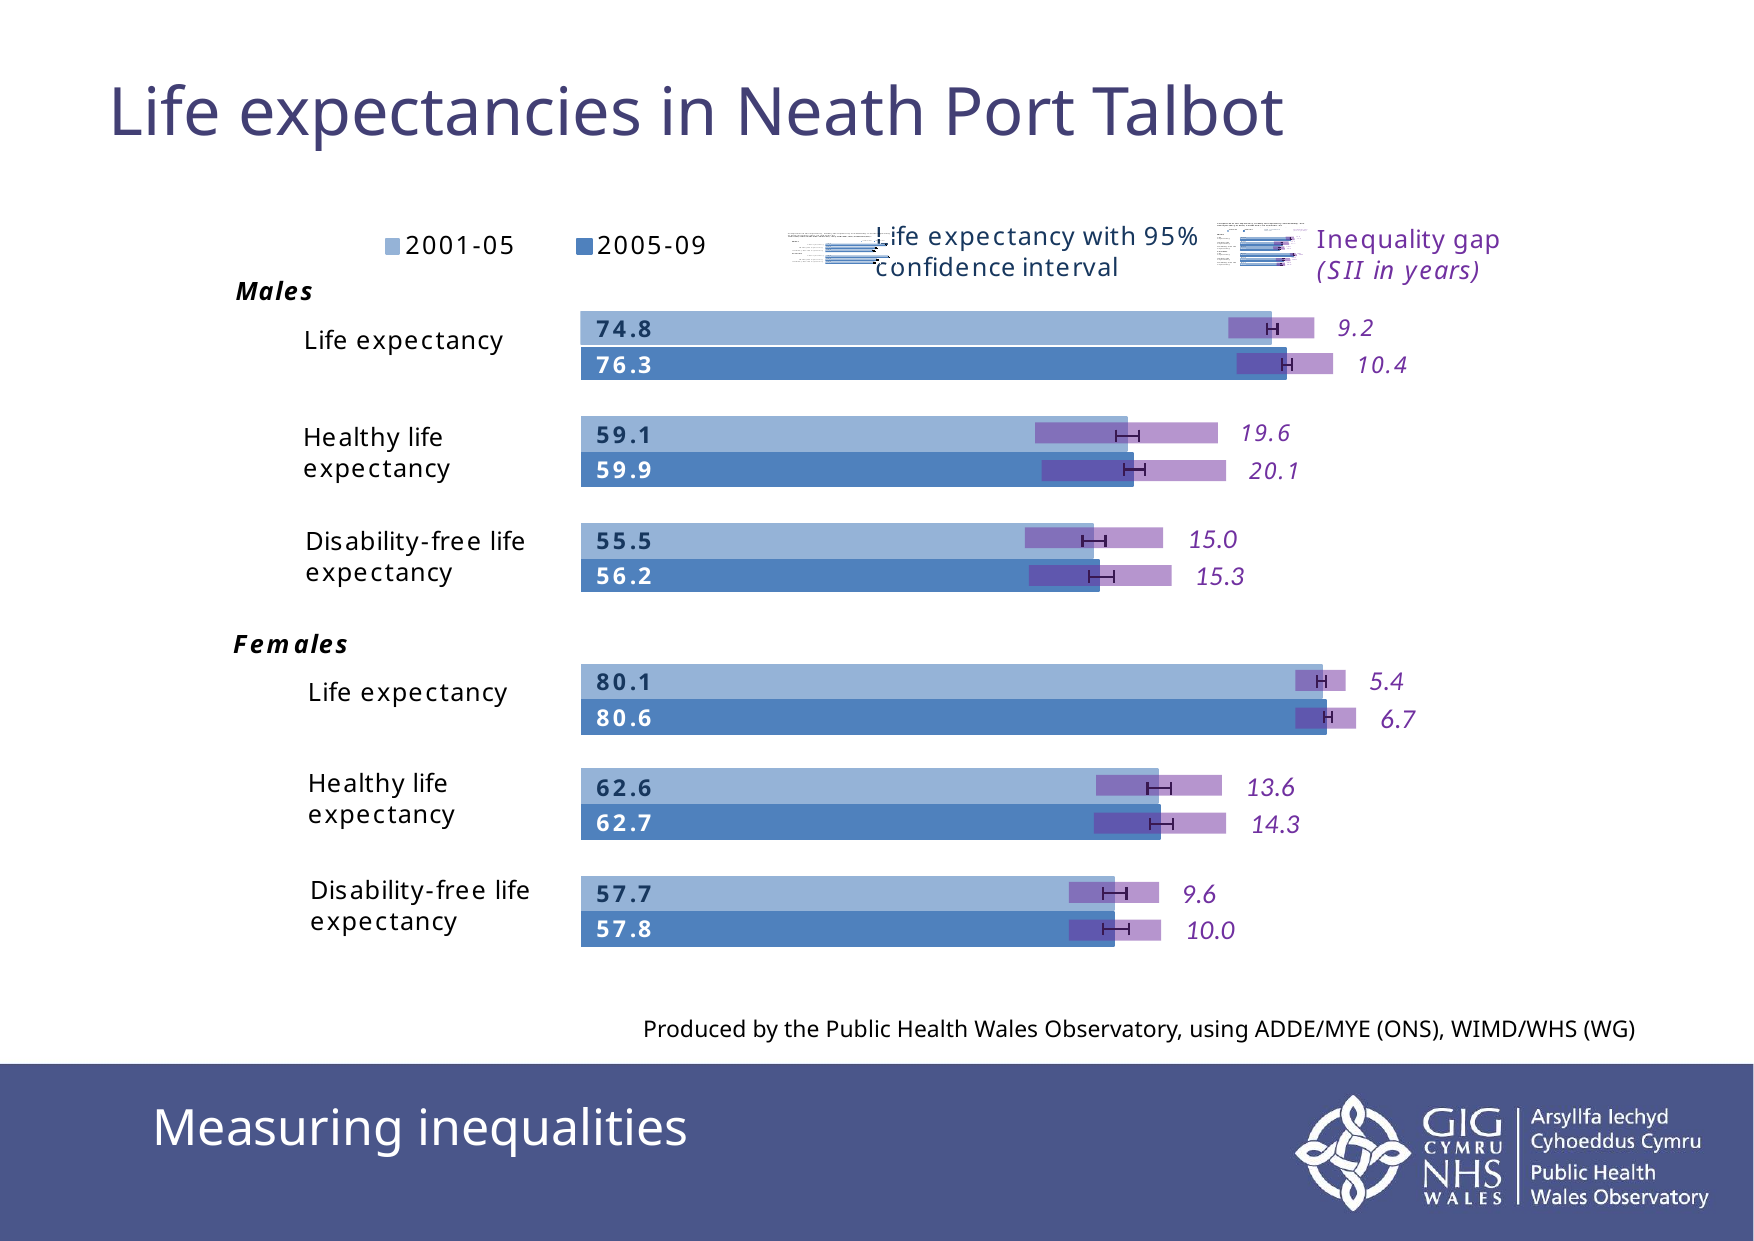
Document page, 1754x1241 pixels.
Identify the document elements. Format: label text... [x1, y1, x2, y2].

title Life expectancies in Neath Port Talbot [91, 45, 1669, 172]
footer Measuring inequalities [137, 1087, 1213, 1226]
text_box Produced by the Public Health Wales Observatory, using ADDE/MYE (ONS), WIMD/WHS (WG) [628, 1007, 1754, 1050]
picture [0, 0, 1754, 1241]
